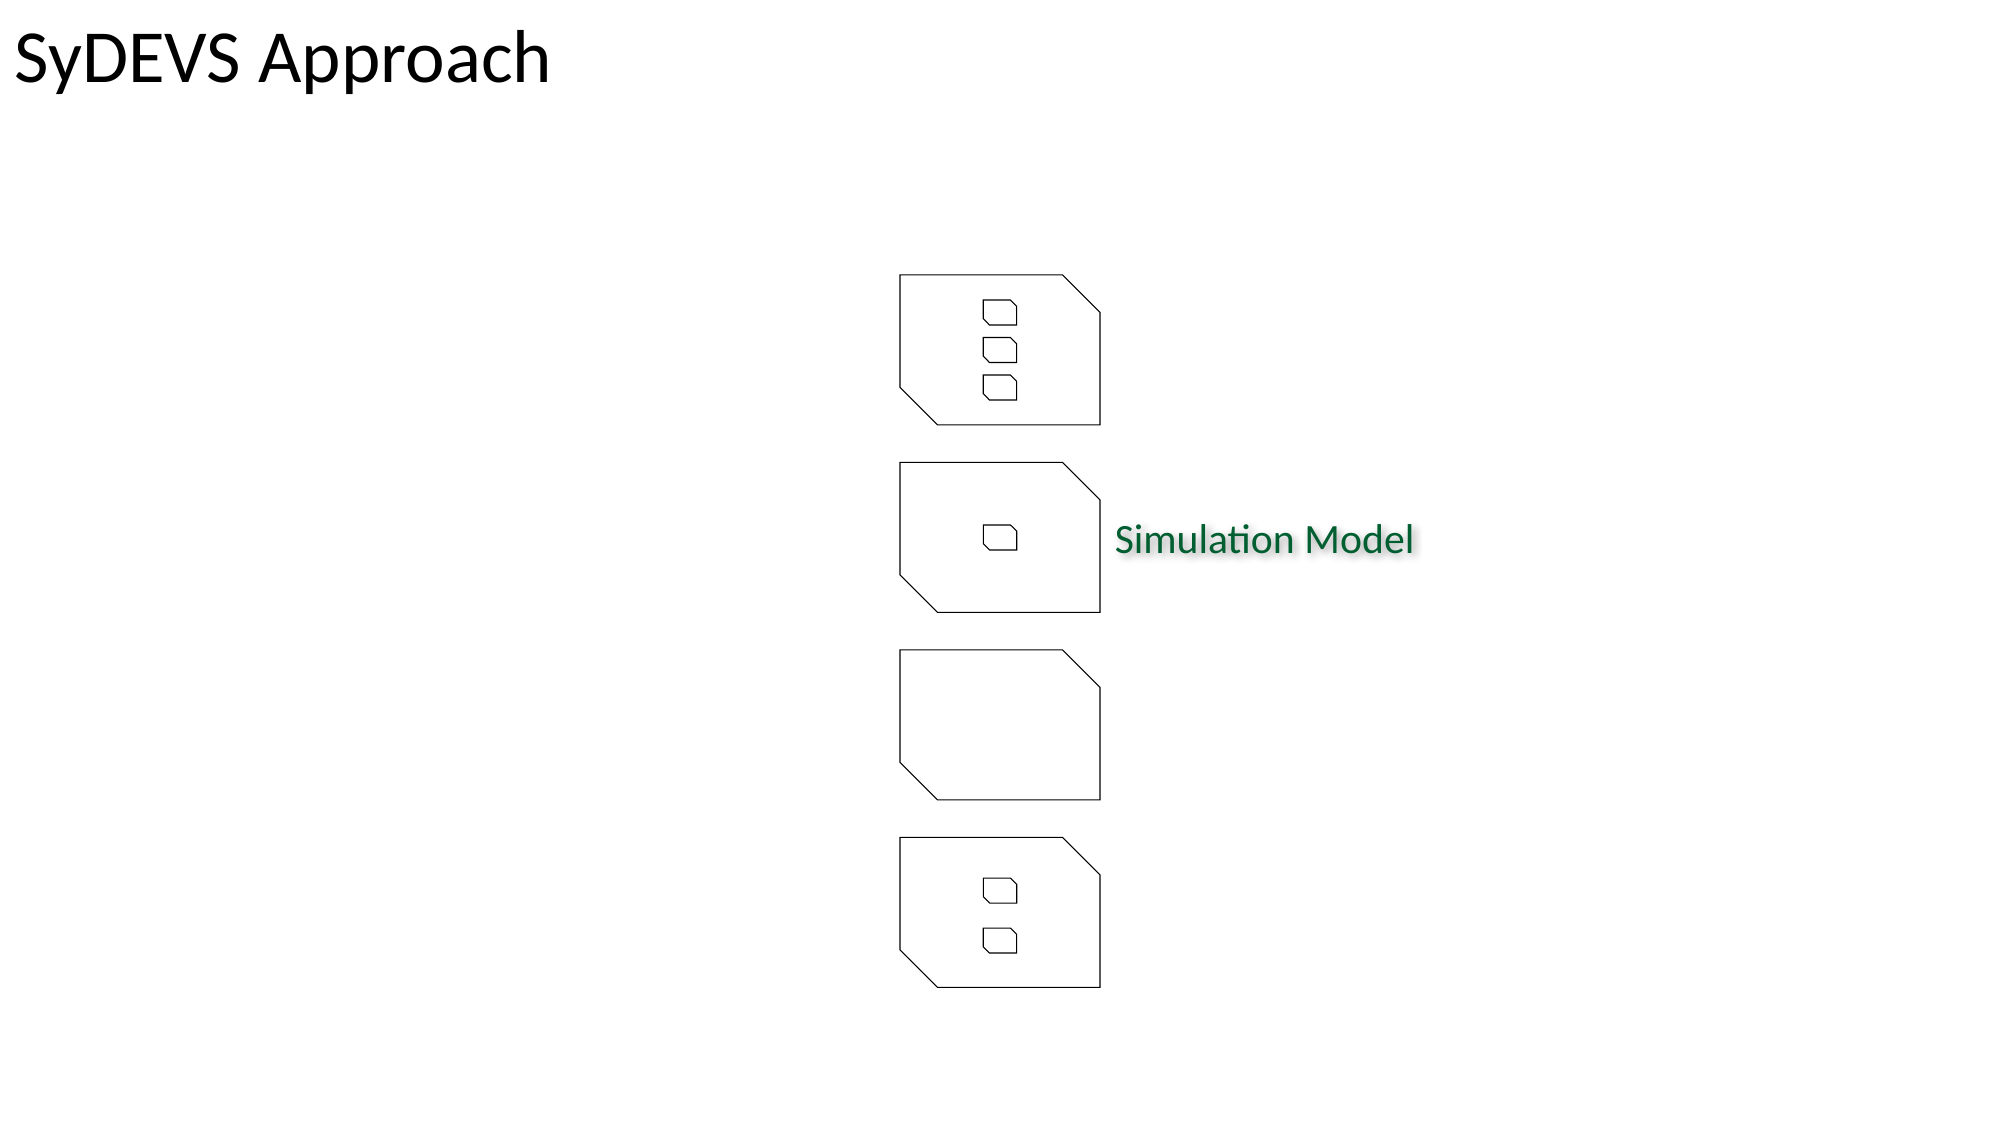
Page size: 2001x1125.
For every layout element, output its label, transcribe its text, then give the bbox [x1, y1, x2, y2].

text_box [982, 374, 1018, 401]
text_box Simulation Model [1100, 504, 1461, 570]
text_box [899, 836, 1101, 988]
text_box SyDEVS Approach [0, 0, 763, 105]
text_box [982, 927, 1018, 954]
text_box [982, 524, 1018, 551]
text_box [899, 461, 1101, 613]
text_box [982, 336, 1018, 364]
text_box [899, 274, 1101, 426]
text_box [982, 299, 1018, 326]
text_box [982, 877, 1018, 904]
text_box [899, 649, 1101, 801]
